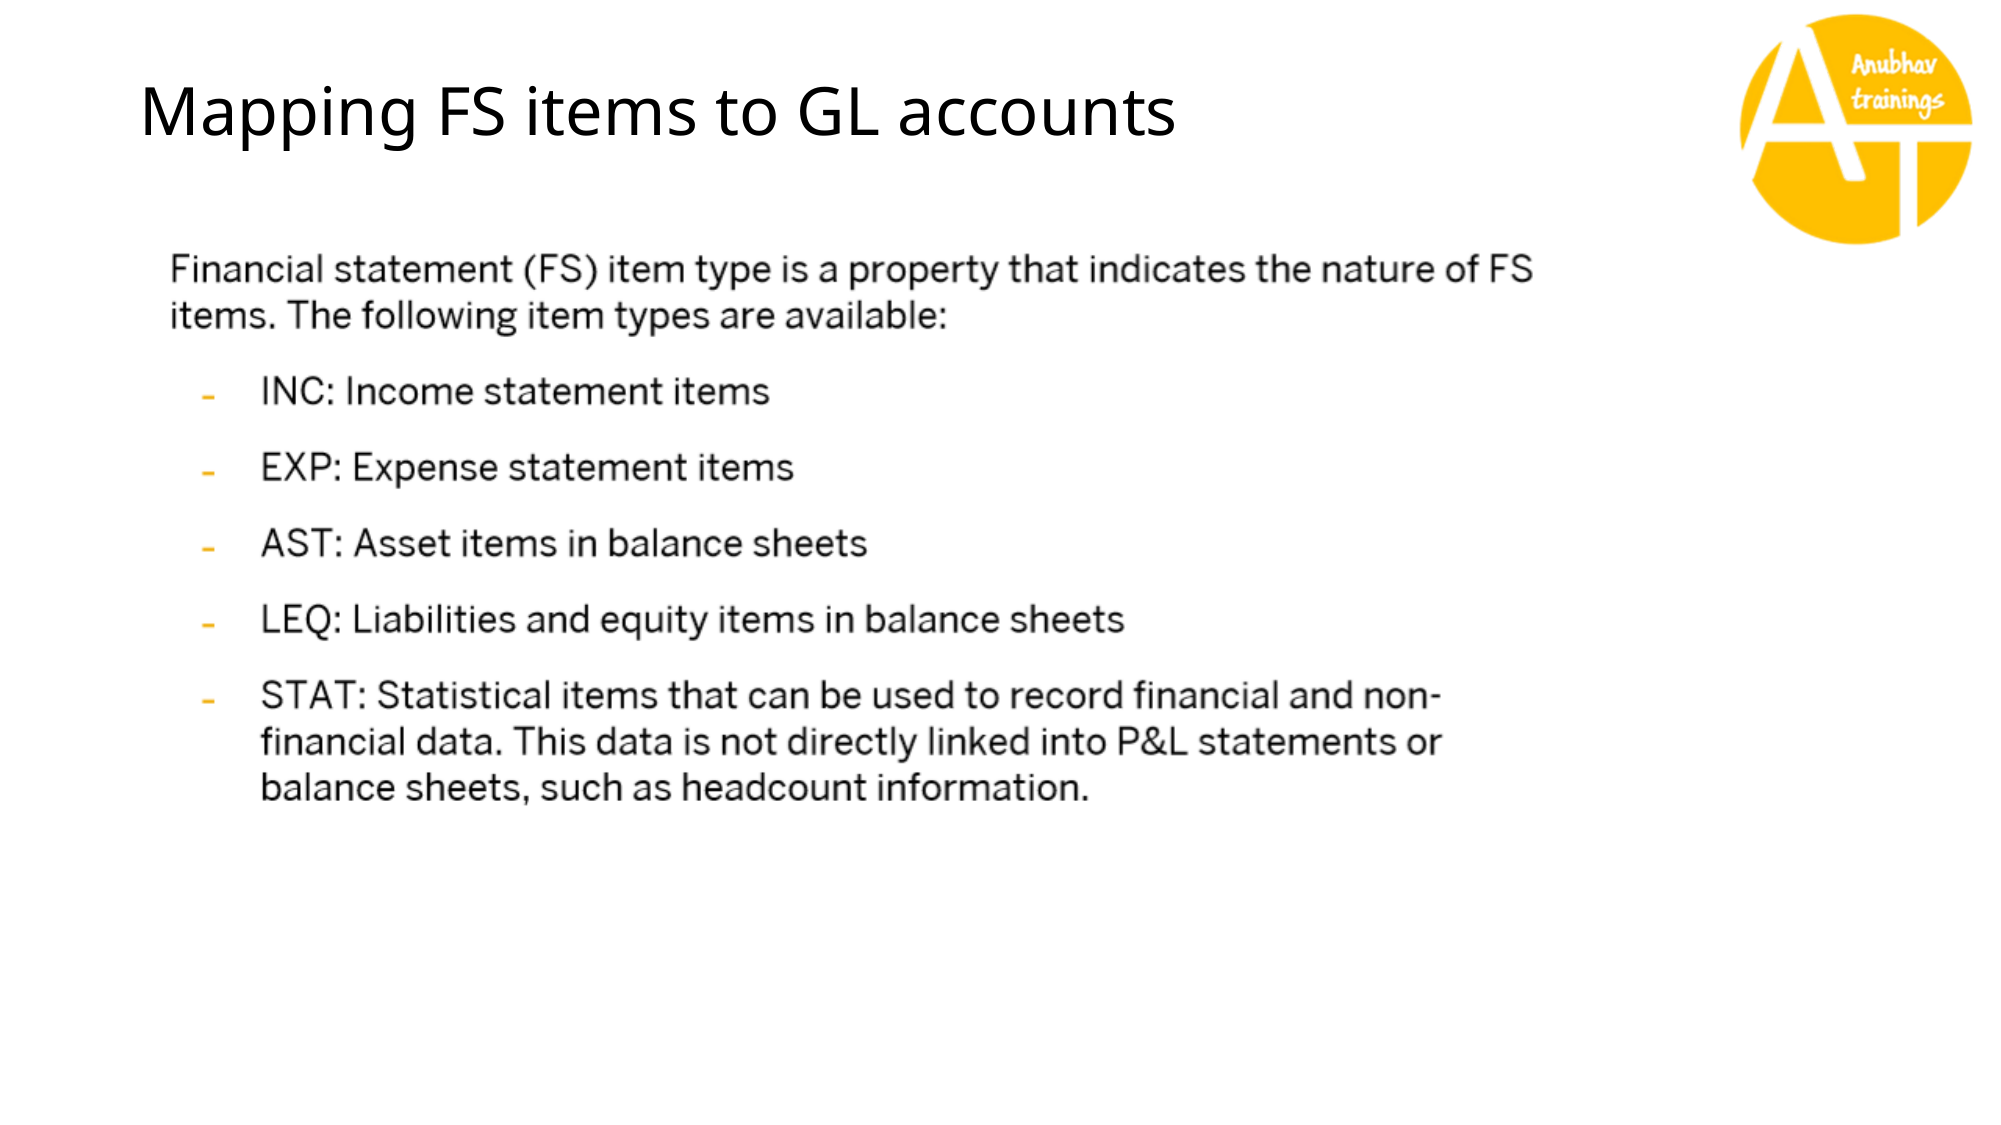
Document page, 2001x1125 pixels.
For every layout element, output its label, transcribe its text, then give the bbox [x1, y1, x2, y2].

text_box Mapping FS items to GL accounts [124, 61, 1319, 157]
picture [1718, 0, 1983, 265]
picture [149, 243, 1619, 826]
